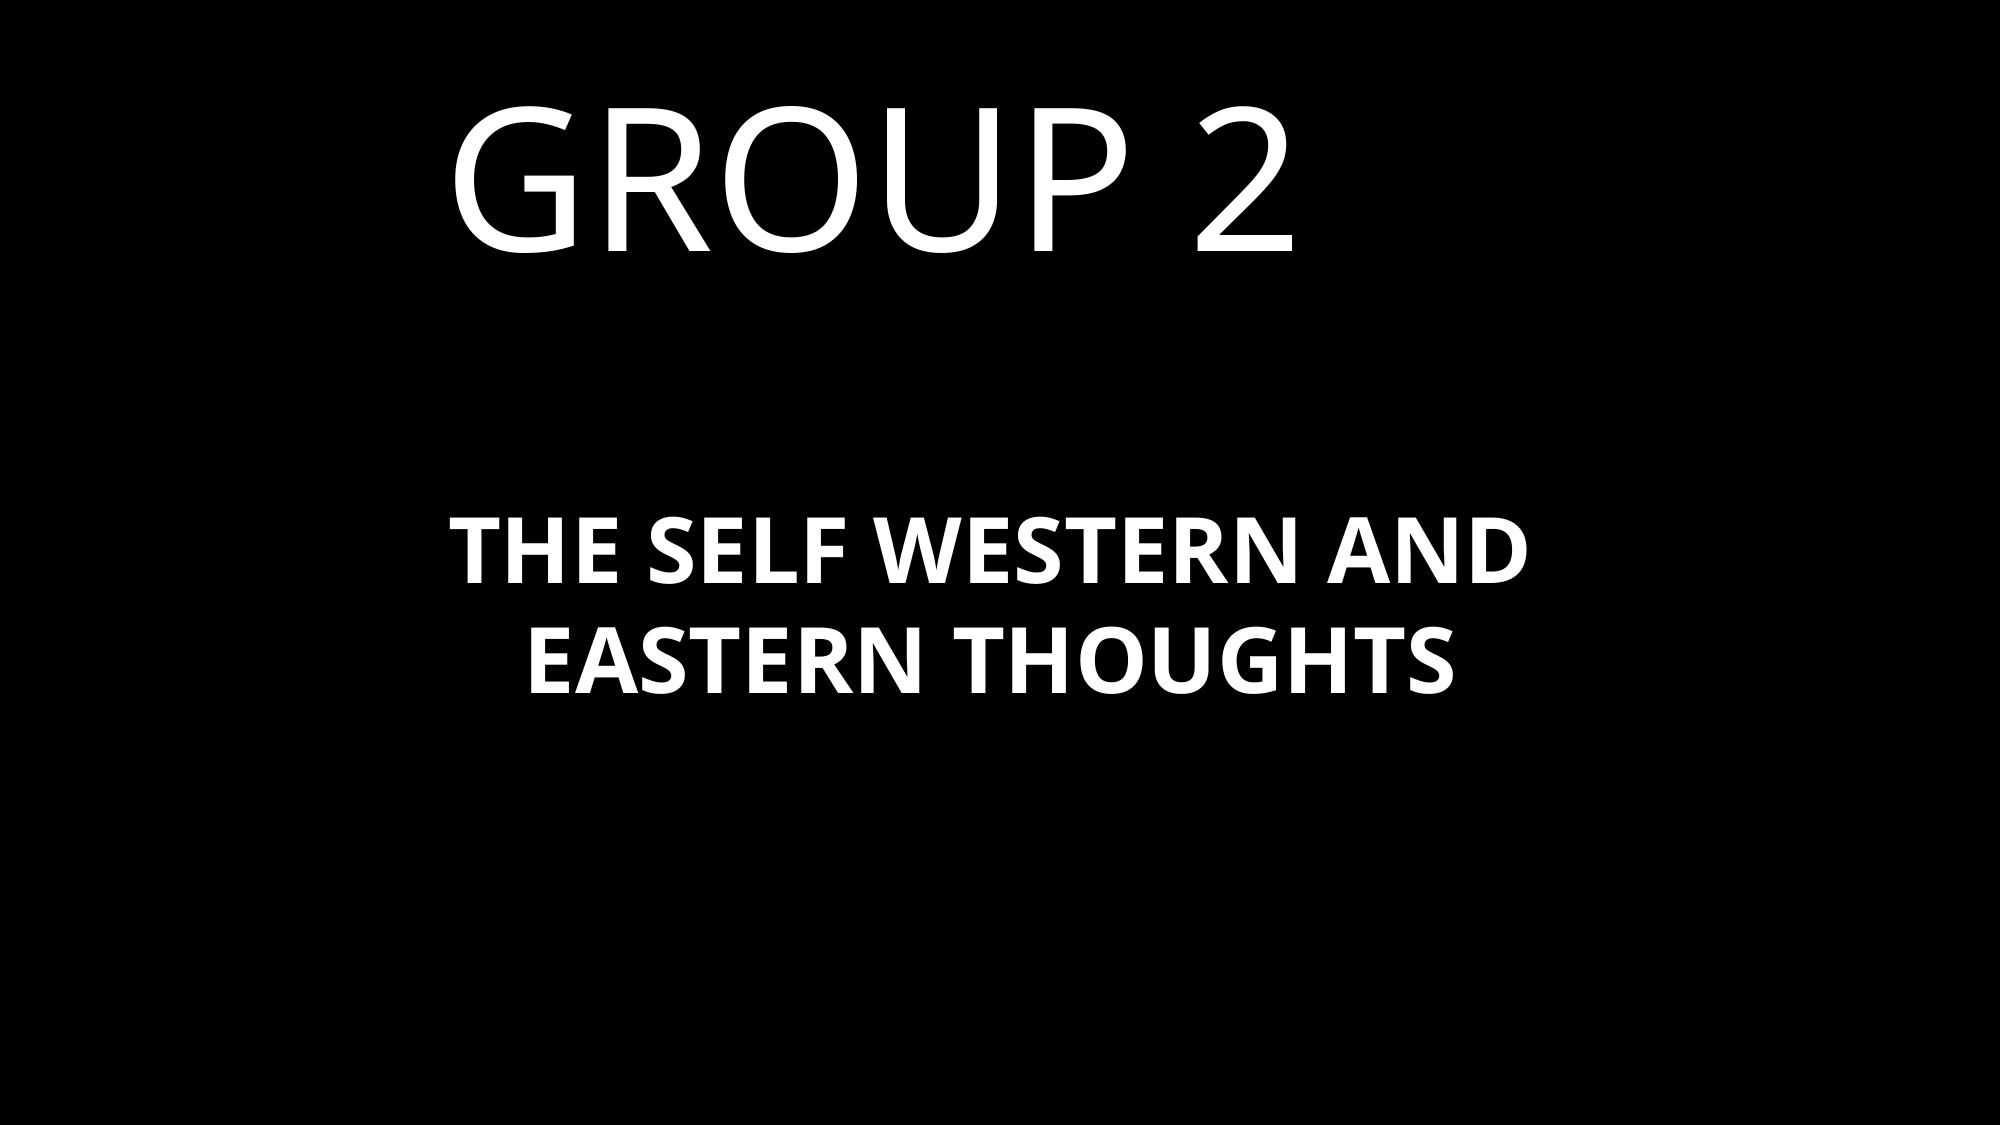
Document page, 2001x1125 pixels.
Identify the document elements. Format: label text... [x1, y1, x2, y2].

text_box GROUP 2 [429, 43, 1554, 299]
text_box THE SELF WESTERN AND EASTERN THOUGHTS [385, 484, 1597, 719]
